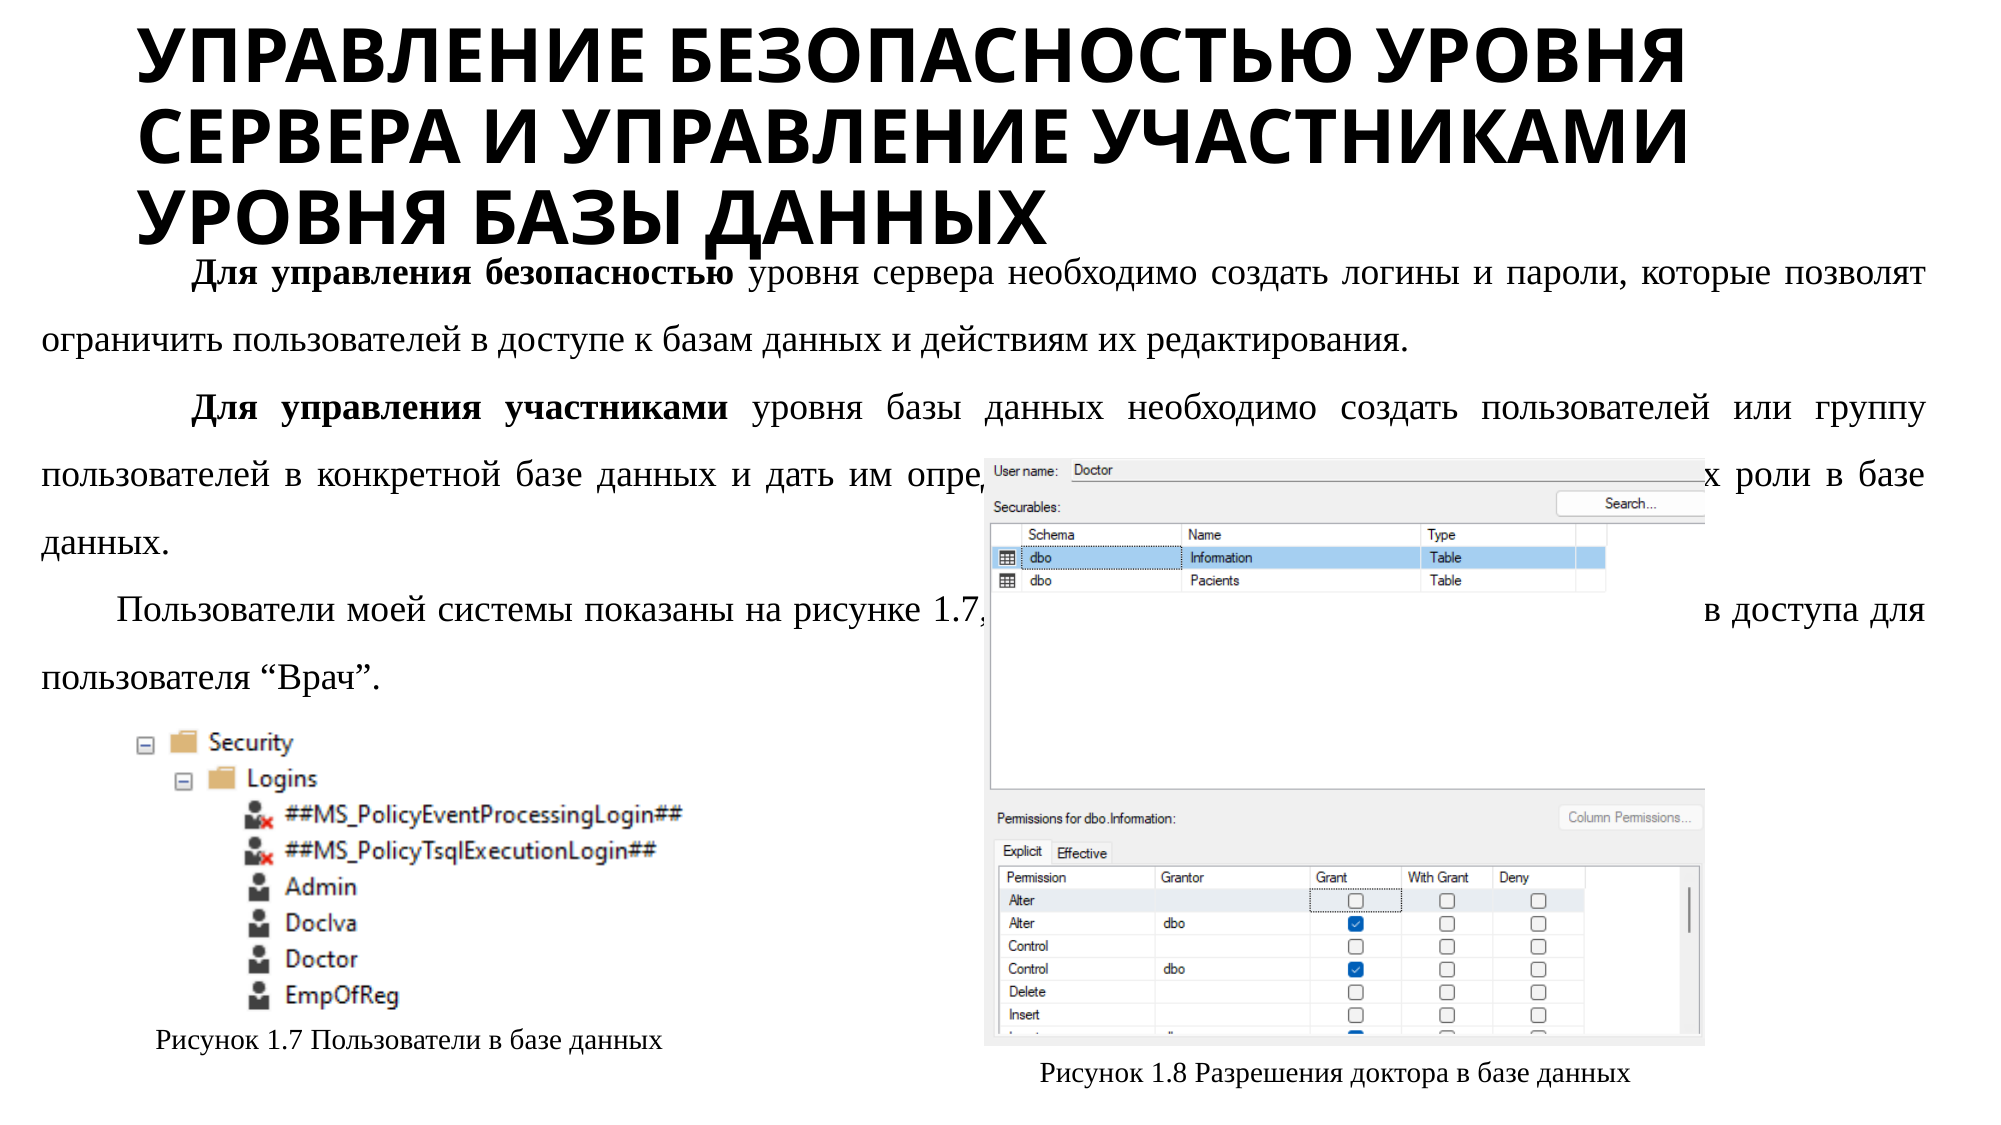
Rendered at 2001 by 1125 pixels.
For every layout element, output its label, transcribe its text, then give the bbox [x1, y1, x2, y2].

text_box Для управления безопасностью уровня сервера необходимо создать логины и пароли, которые позволят ограничить пользователей в доступе к базам данных и действиям их редактирования. Для управления участниками уровня базы данных необходимо создать пользователей или группу пользователей в конкретной базе данных и дать им определённые возможности, в зависимости от их роли в базе данных. Пользователи моей системы показаны на рисунке 1.7, а на рисунке 1.8 показаны ограничения прав доступа для пользователя “Врач”. [26, 216, 1943, 704]
text_box Рисунок 1.7 Пользователи в базе данных [140, 1012, 1024, 1063]
picture [121, 723, 703, 1016]
text_box Рисунок 1.8 Разрешения доктора в базе данных [1024, 1045, 2000, 1096]
picture [984, 458, 1705, 1046]
title Управление безопасностью уровня сервера и управление участниками уровня базы данных [121, 30, 1847, 216]
